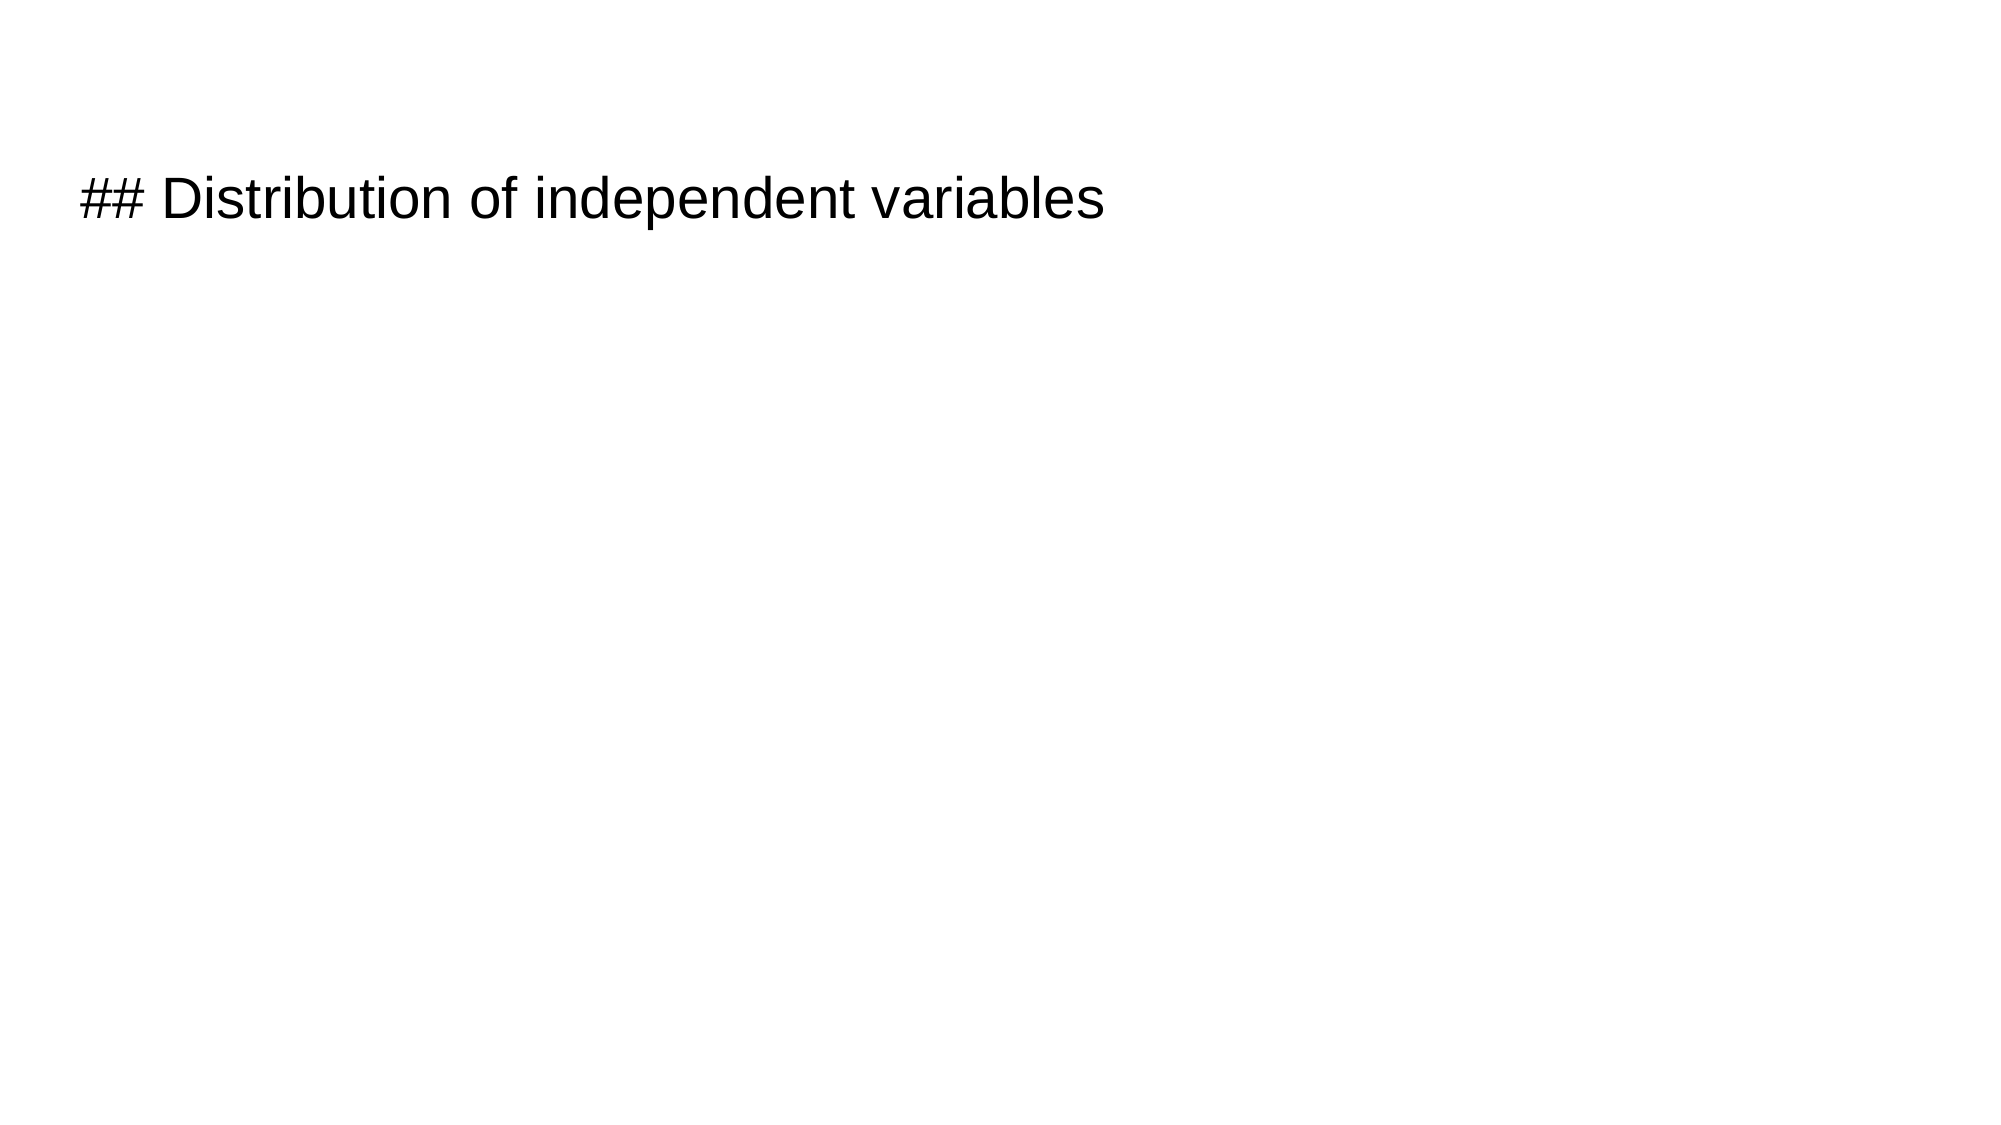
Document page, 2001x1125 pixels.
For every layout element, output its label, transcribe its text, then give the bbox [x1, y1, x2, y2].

list ## Distribution of independent variables [49, 160, 1951, 1014]
